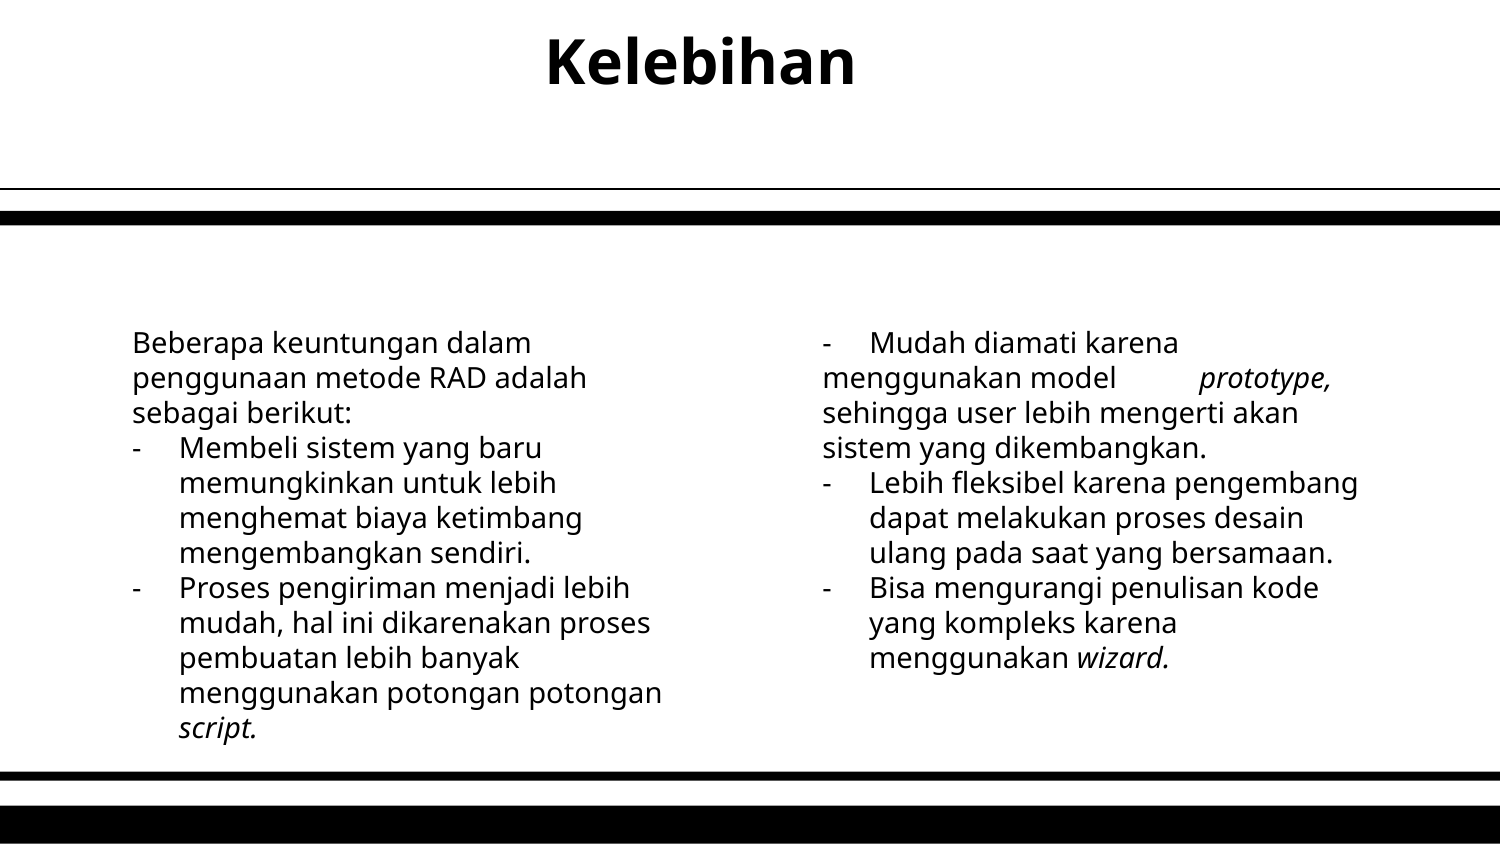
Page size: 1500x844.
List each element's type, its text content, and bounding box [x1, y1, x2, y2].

subtitle - Mudah diamati karena menggunakan model prototype, sehingga user lebih mengerti akan sistem yang dikembangkan. Lebih fleksibel karena pengembang dapat melakukan proses desain ulang pada saat yang bersamaan. Bisa mengurangi penulisan kode yang kompleks karena menggunakan wizard. [807, 309, 1383, 651]
text_box [0, 210, 1500, 226]
title Kelebihan [116, 6, 1286, 105]
subtitle Beberapa keuntungan dalam penggunaan metode RAD adalah sebagai berikut: Membeli sistem yang baru memungkinkan untuk lebih menghemat biaya ketimbang mengembangkan sendiri. Proses pengiriman menjadi lebih mudah, hal ini dikarenakan proses pembuatan lebih banyak menggunakan potongan potongan script. [116, 309, 693, 651]
